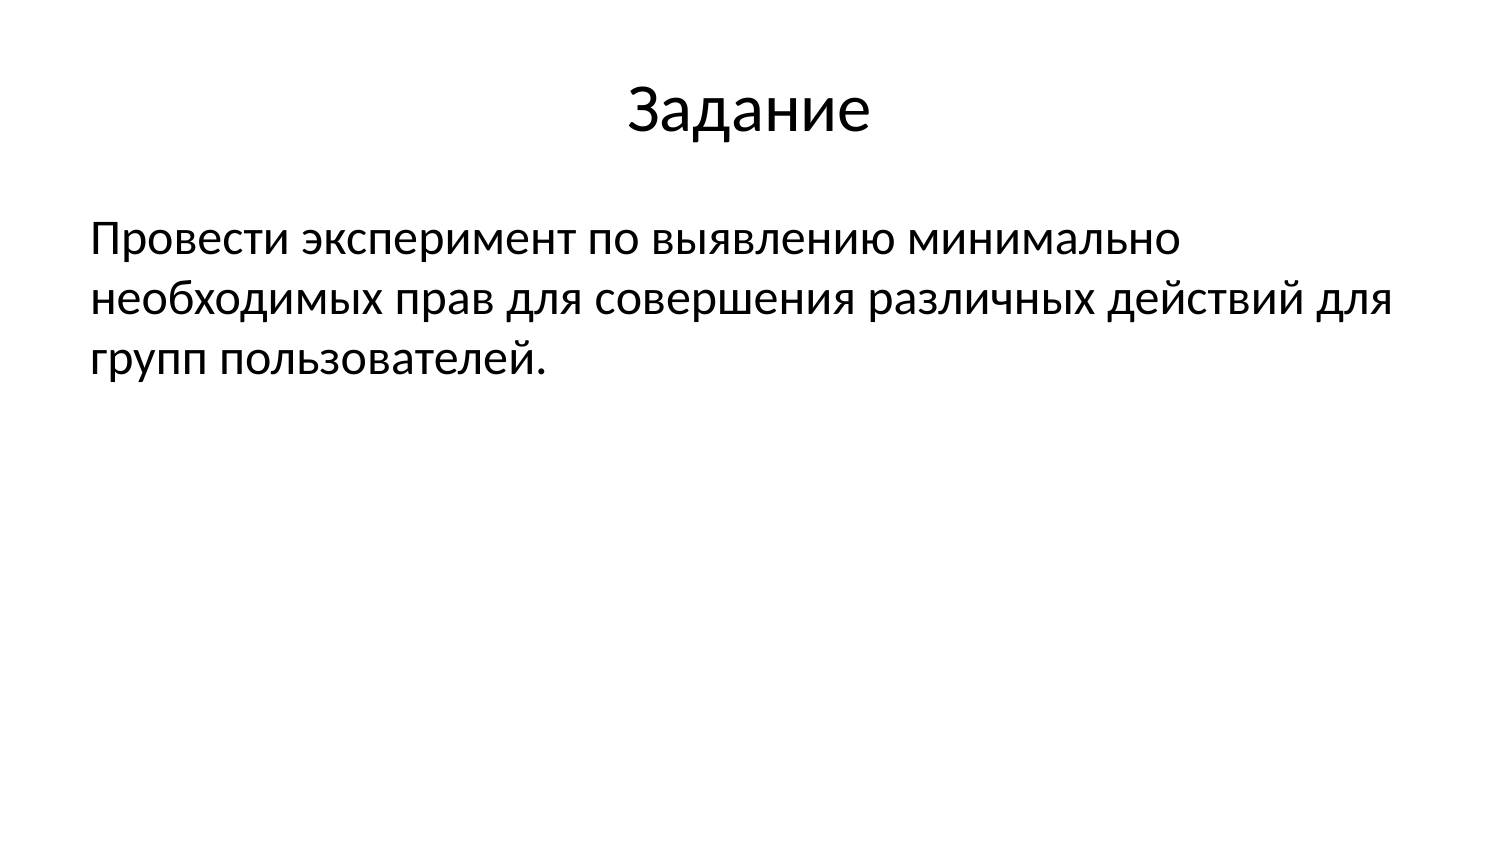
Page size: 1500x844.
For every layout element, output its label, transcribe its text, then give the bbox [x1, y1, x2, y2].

title Задание [75, 33, 1425, 175]
list Провести эксперимент по выявлению минимально необходимых прав для совершения различных действий для групп пользователей. [75, 196, 1425, 754]
